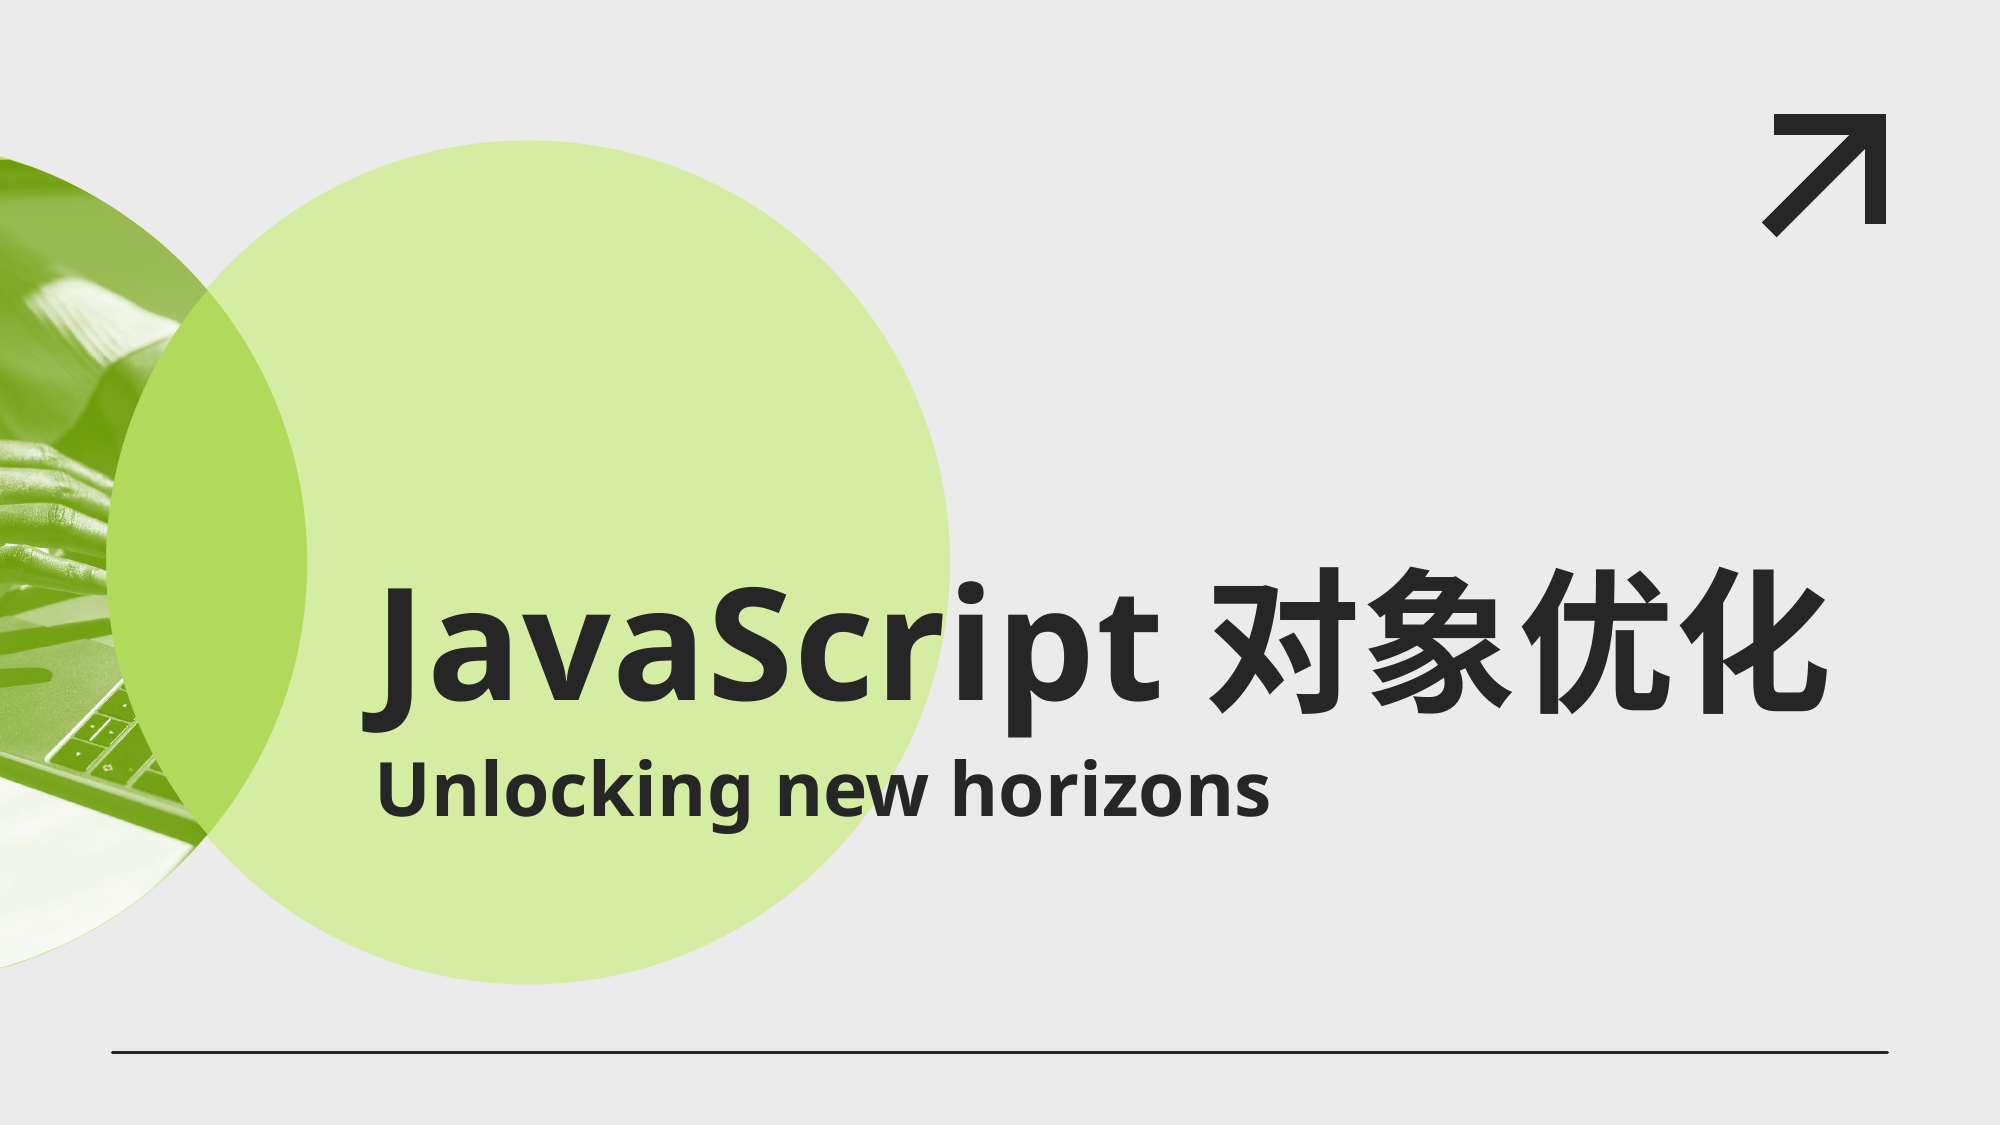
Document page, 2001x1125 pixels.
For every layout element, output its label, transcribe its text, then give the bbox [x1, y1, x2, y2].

title JavaScript对象优化 [374, 65, 1837, 733]
picture [0, 158, 208, 969]
subtitle Unlocking new horizons [374, 741, 1837, 1014]
